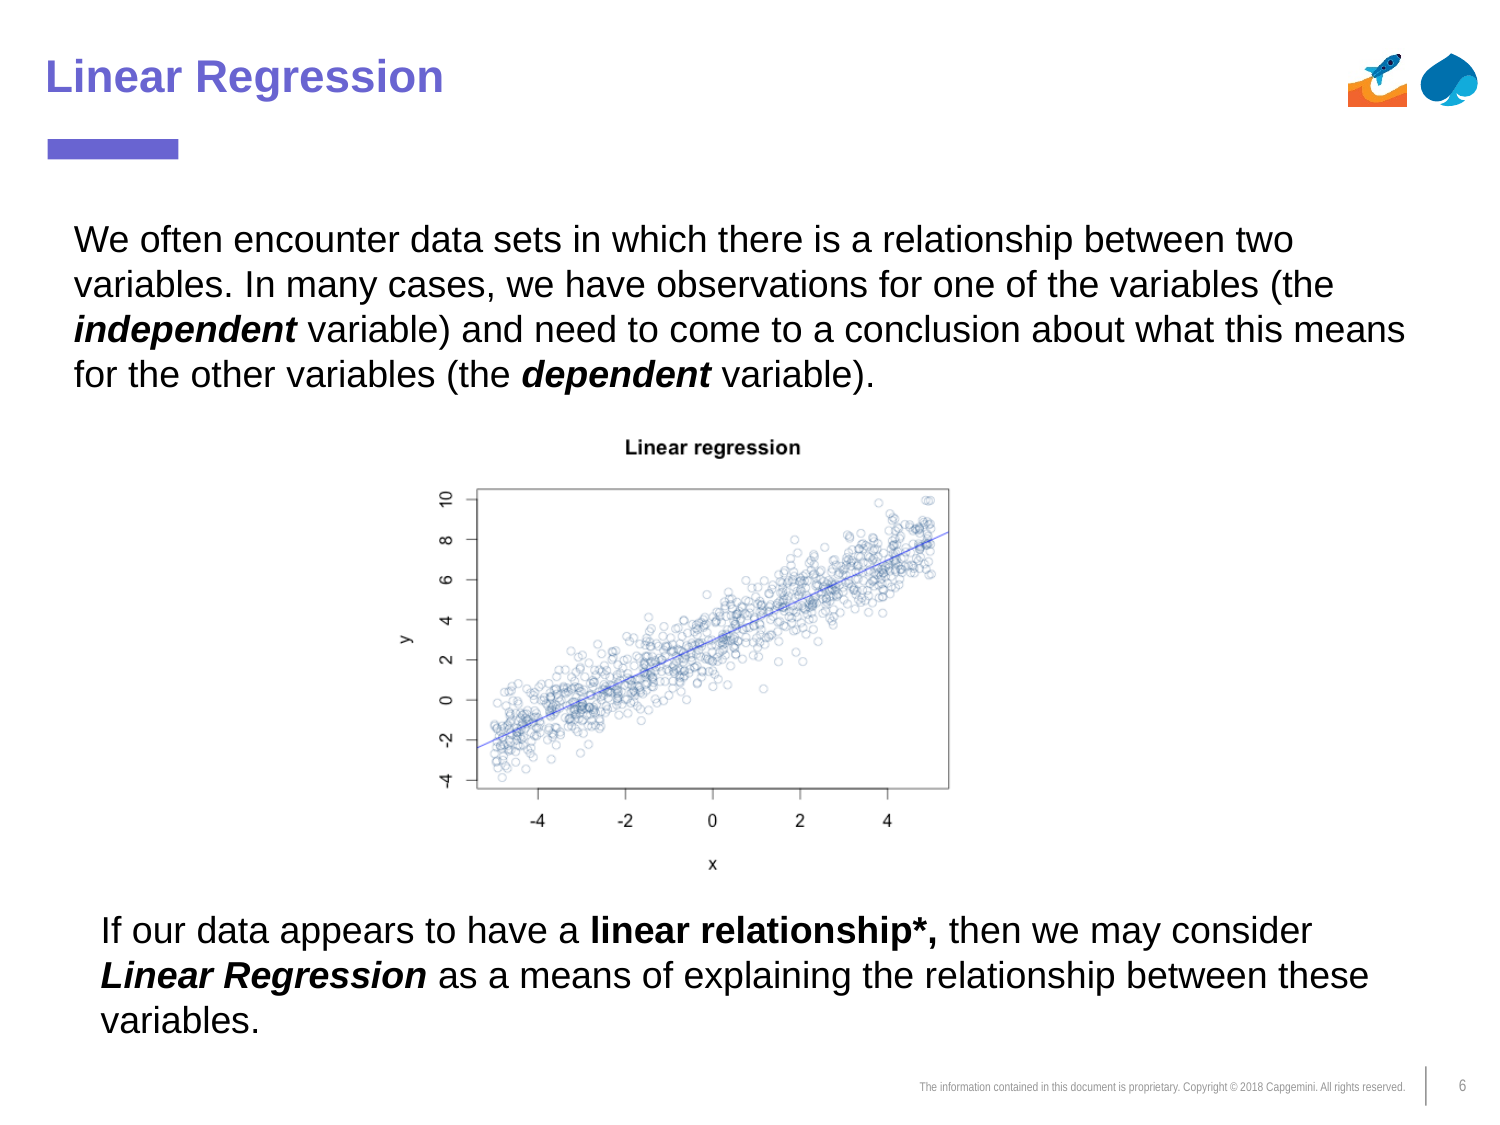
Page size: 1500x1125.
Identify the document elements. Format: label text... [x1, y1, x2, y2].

text_box If our data appears to have a linear relationship*, then we may consider Linear Regression as a means of explaining the relationship between these variables. [85, 898, 1448, 1049]
picture [391, 402, 994, 896]
text_box We often encounter data sets in which there is a relationship between two variables. In many cases, we have observations for one of the variables (the independent variable) and need to come to a conclusion about what this means for the other variables (the dependent variable). [59, 207, 1448, 403]
title Linear Regression [0, 3, 1448, 140]
